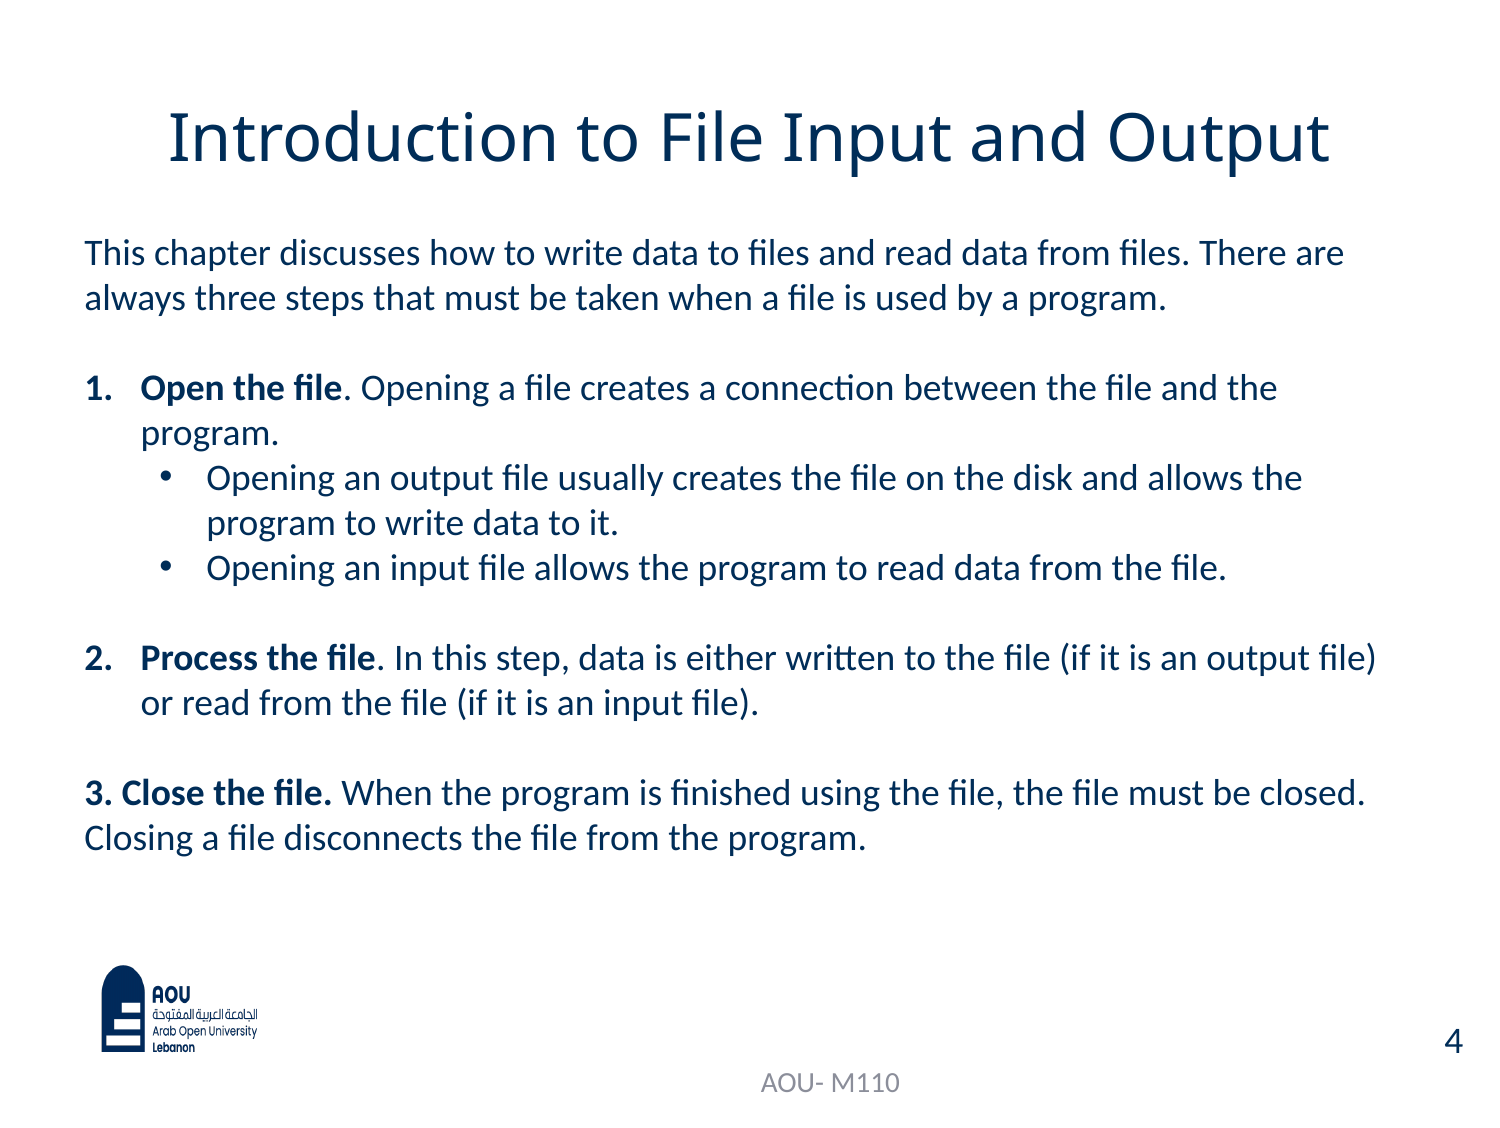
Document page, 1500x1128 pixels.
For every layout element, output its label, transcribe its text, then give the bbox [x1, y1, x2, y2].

footer AOU- M110 [605, 1050, 1056, 1111]
text_box This chapter discusses how to write data to files and read data from files. There are always three steps that must be taken when a file is used by a program. Open the file. Opening a file creates a connection between the file and the program. Opening an output file usually creates the file on the disk and allows the program to write data to it. Opening an input file allows the program to read data from the file. Process the file. In this step, data is either written to the file (if it is an output file) or read from the file (if it is an input file). 3. Close the file. When the program is finished using the file, the file must be closed. Closing a file disconnects the file from the program. [69, 220, 1425, 866]
picture [89, 948, 269, 1068]
slide_number 4 [1429, 1008, 1500, 1069]
title Introduction to File Input and Output [103, 60, 1397, 220]
